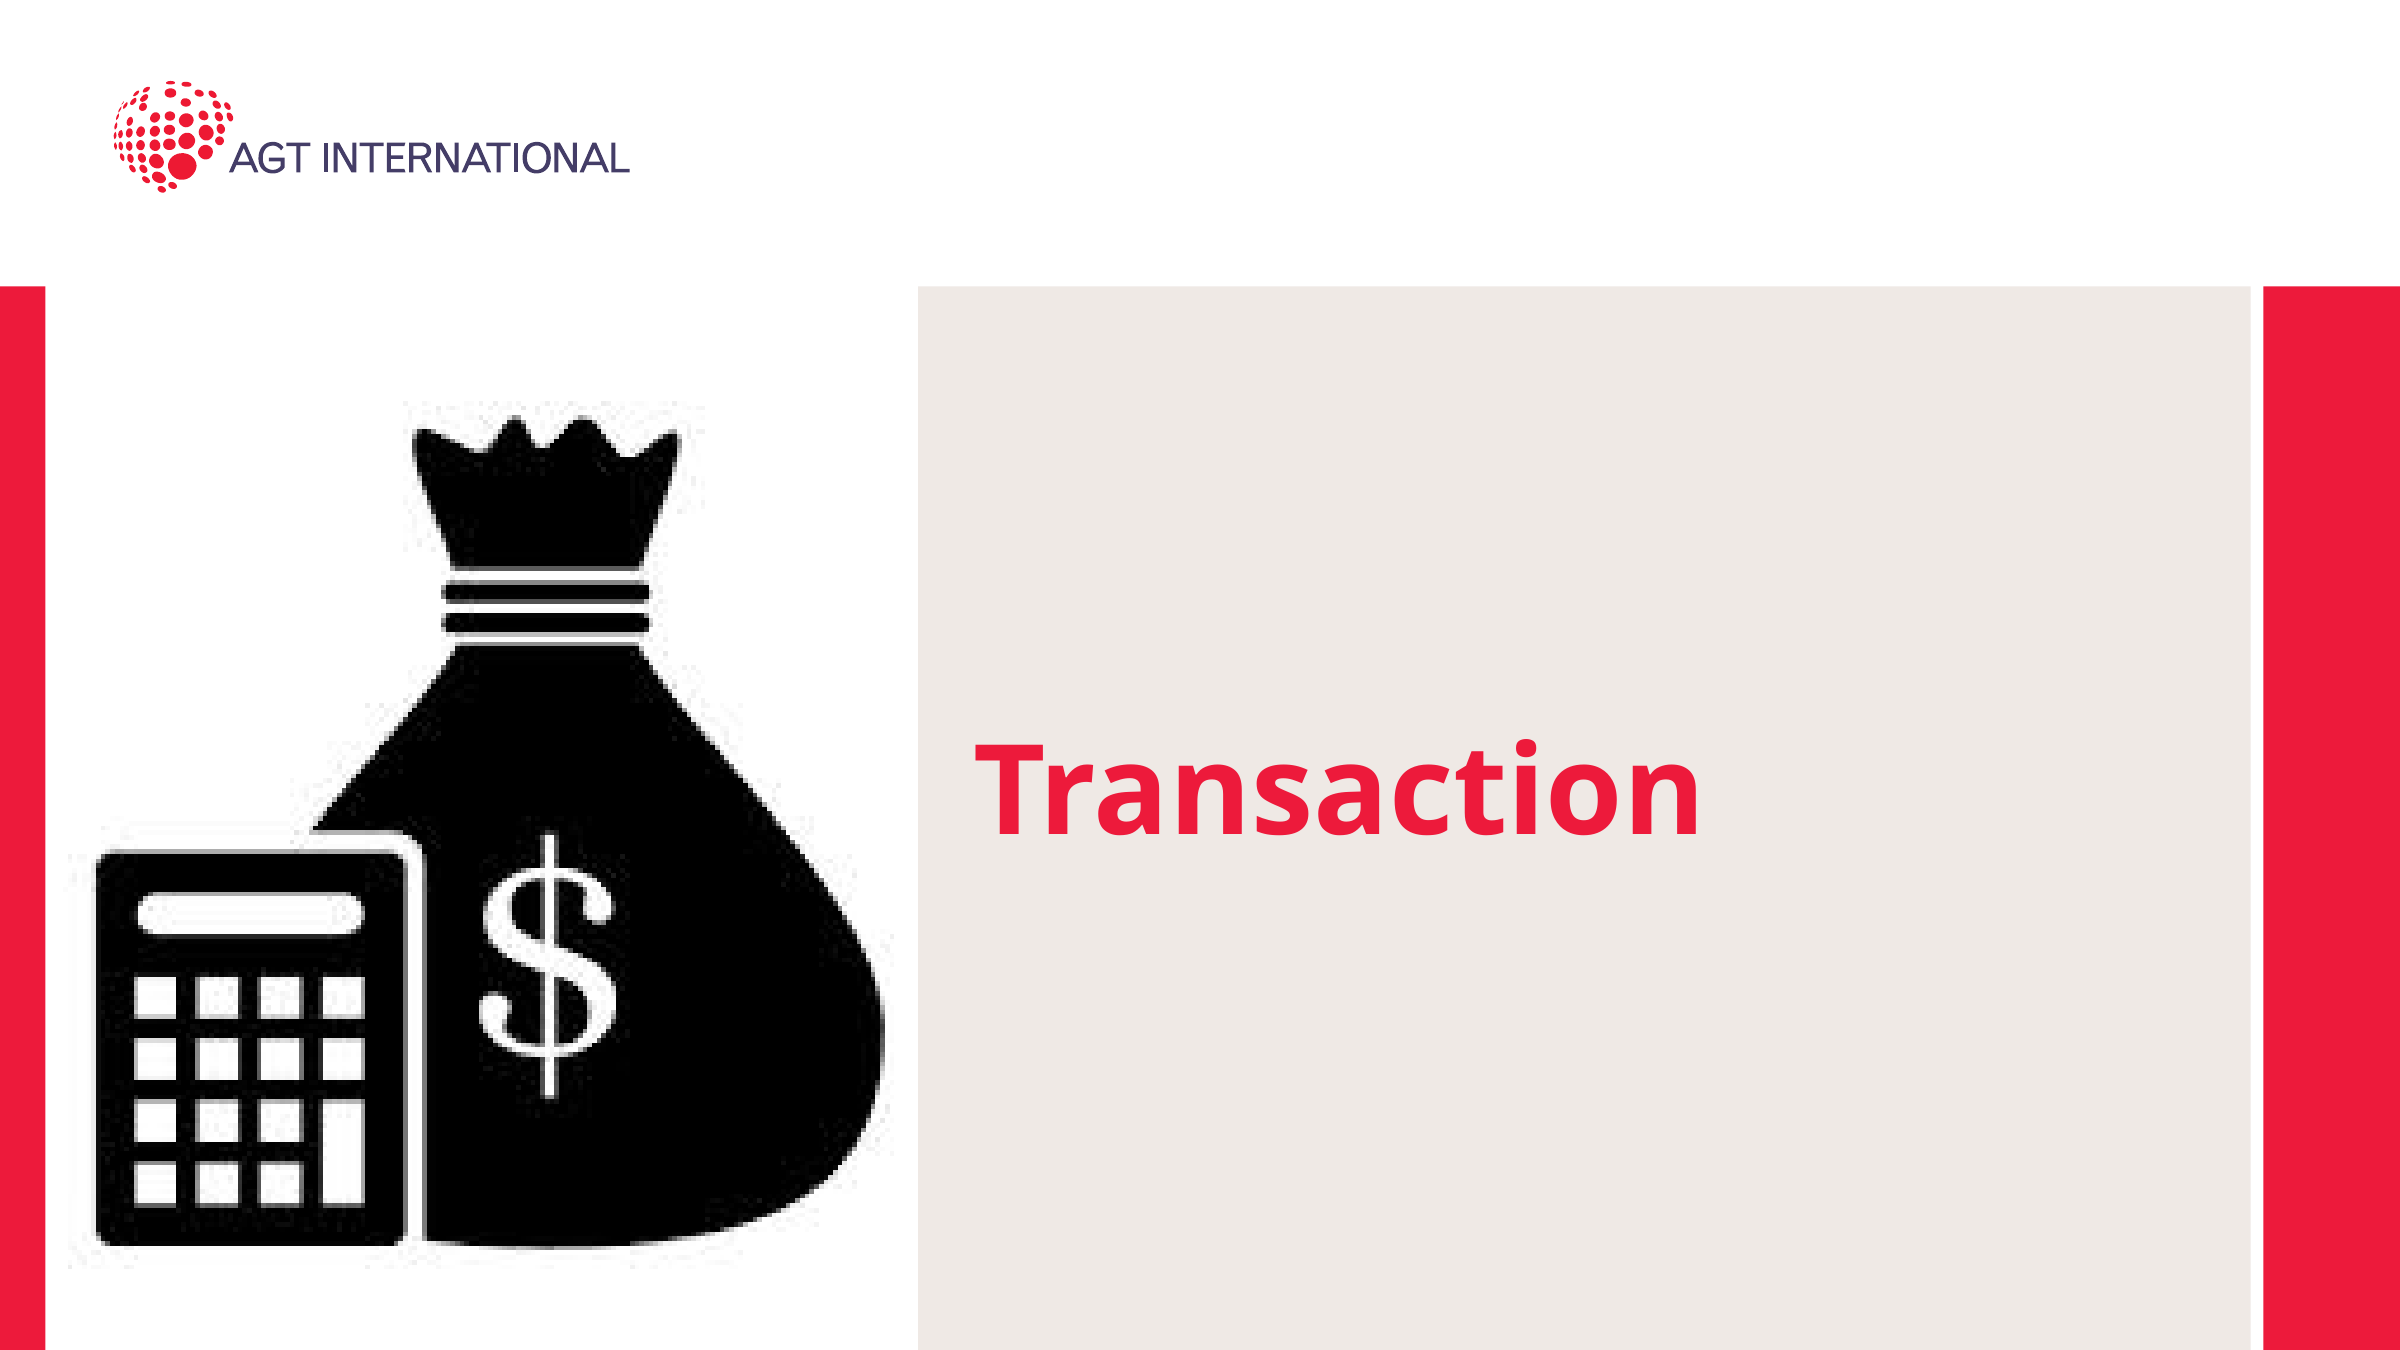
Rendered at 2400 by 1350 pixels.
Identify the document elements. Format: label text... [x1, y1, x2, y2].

title Transaction [952, 685, 2218, 870]
picture [58, 287, 905, 1350]
